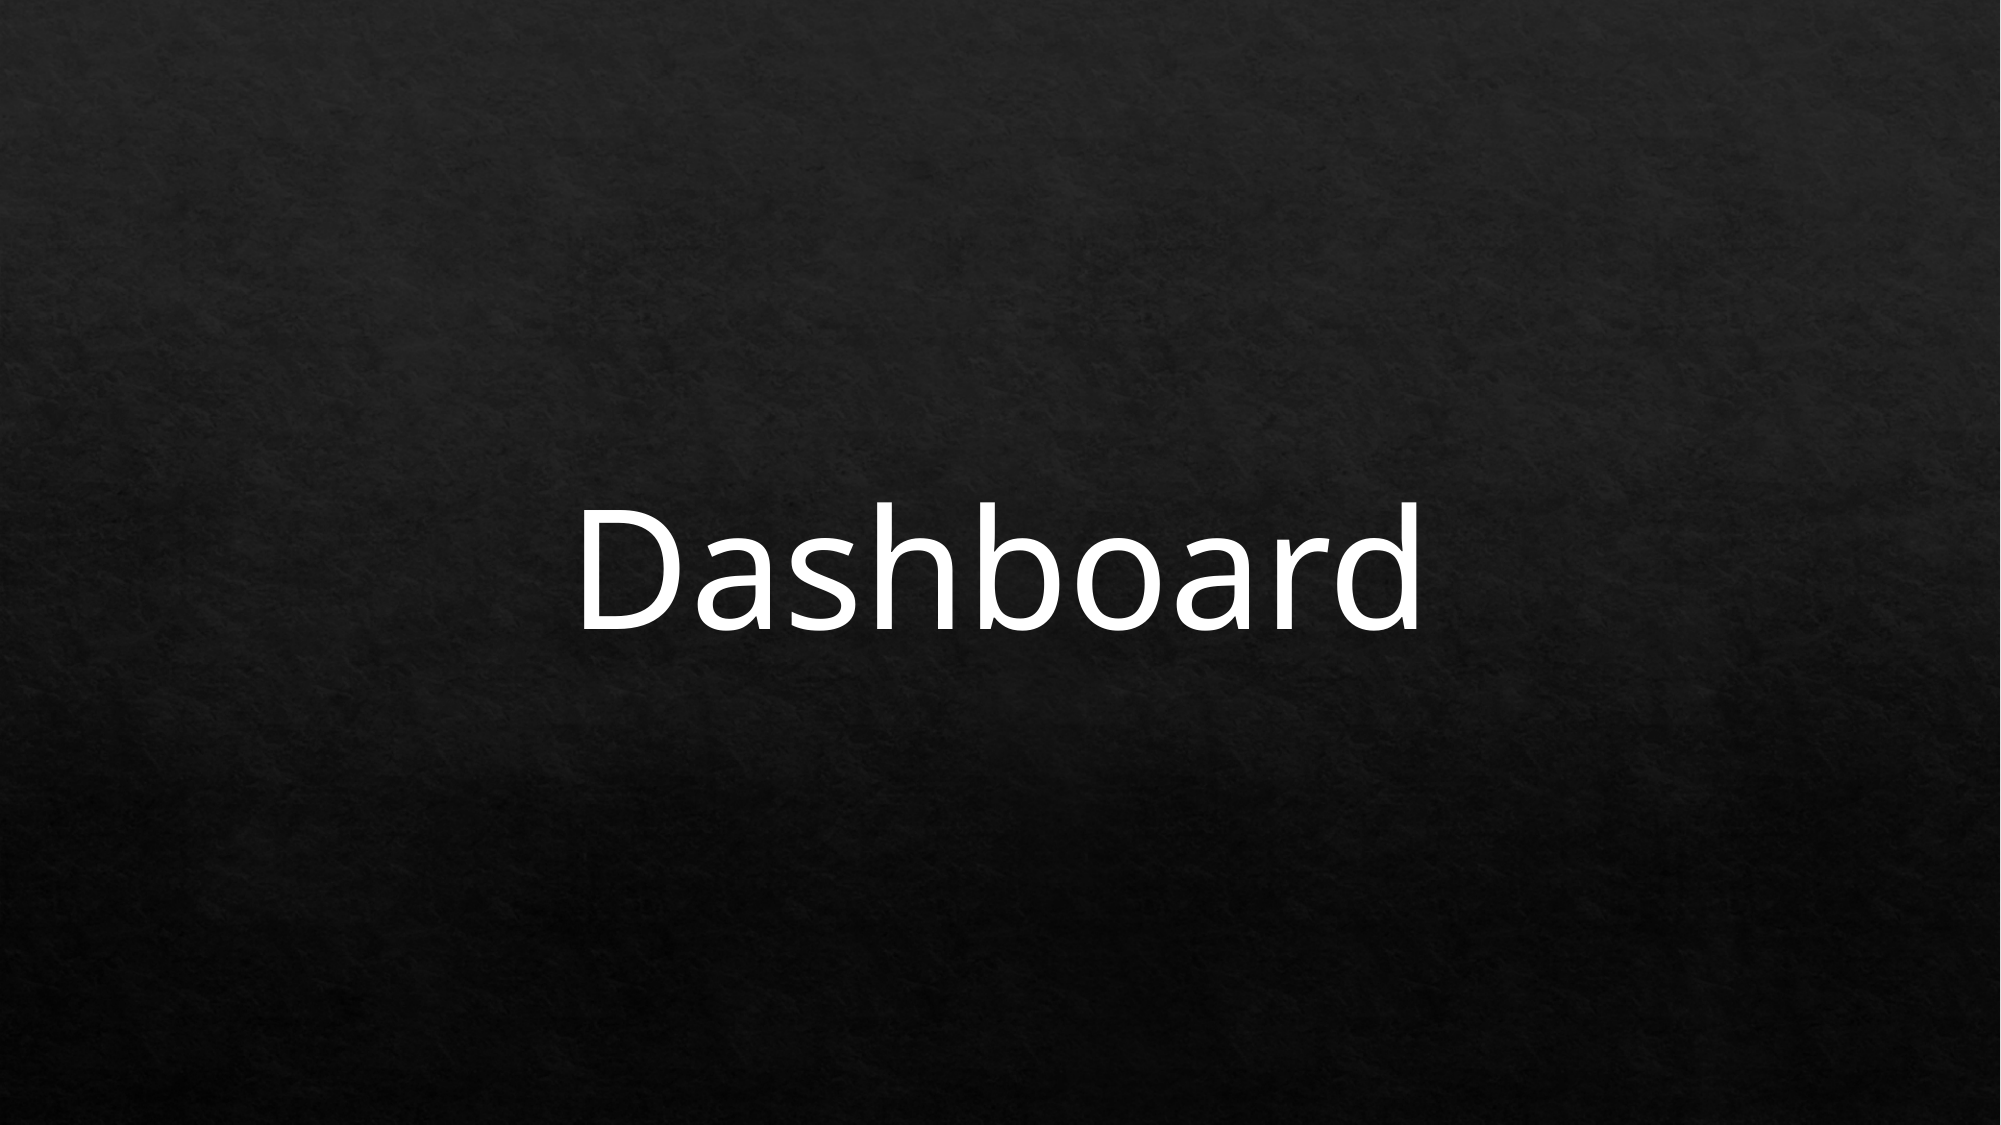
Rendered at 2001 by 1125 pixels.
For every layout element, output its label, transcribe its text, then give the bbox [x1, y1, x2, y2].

text_box Dashboard [105, 224, 1895, 900]
